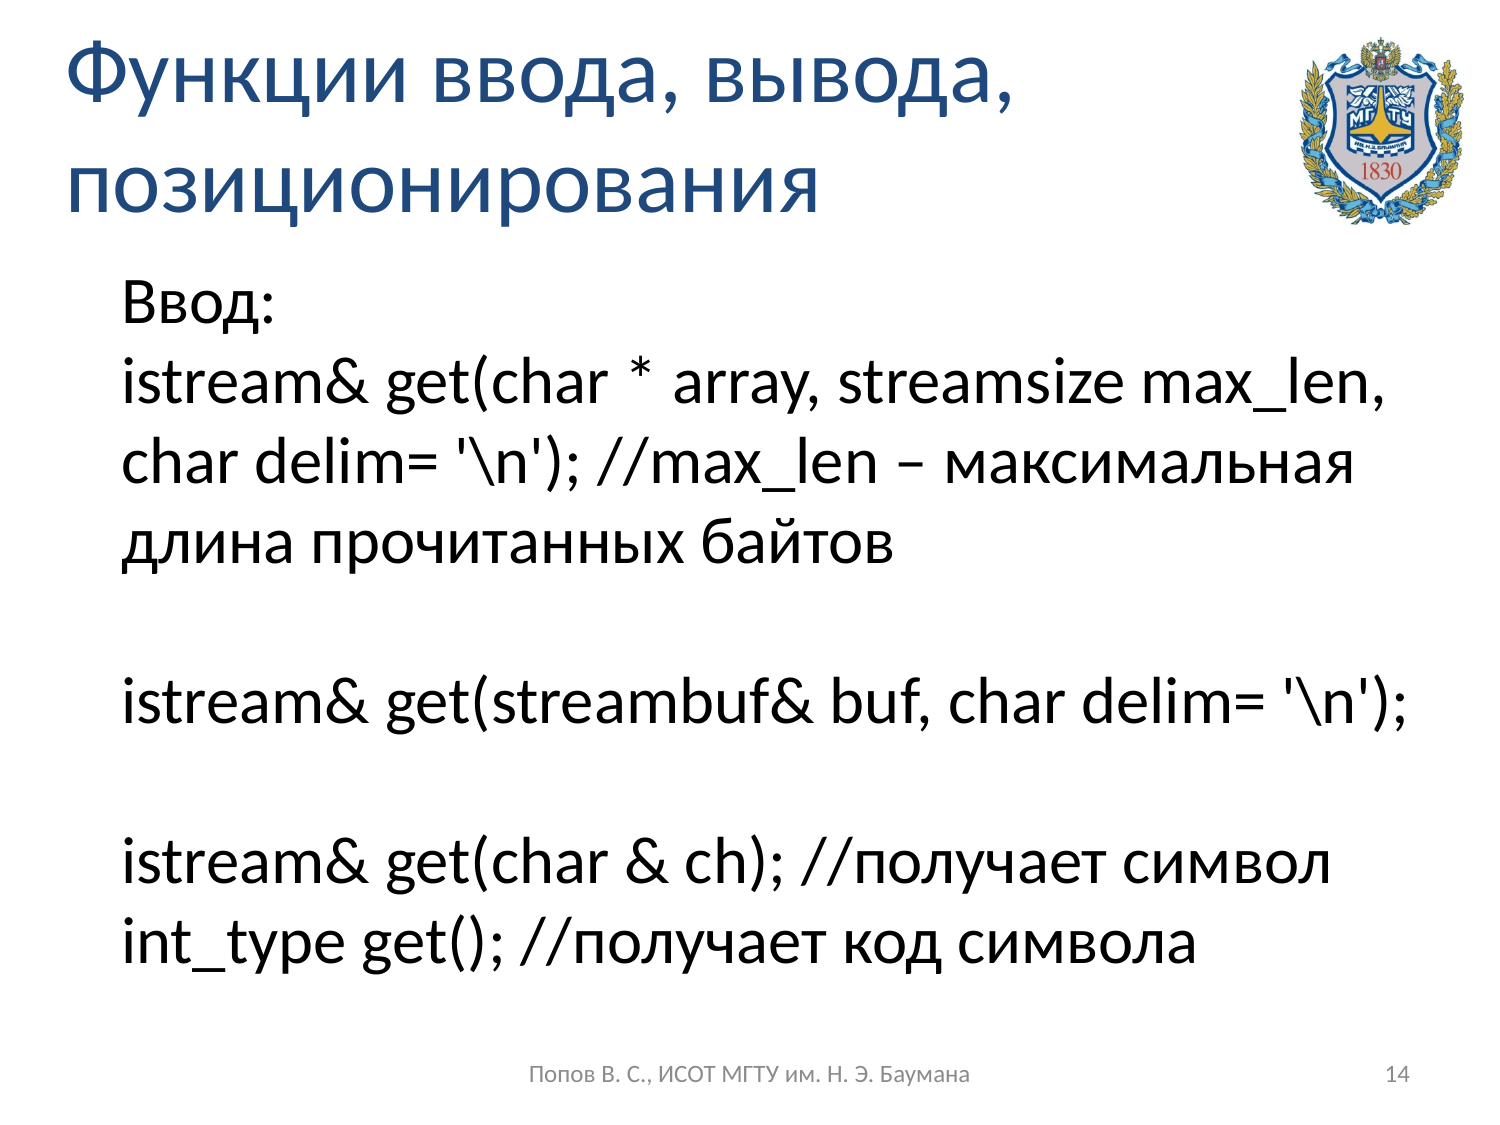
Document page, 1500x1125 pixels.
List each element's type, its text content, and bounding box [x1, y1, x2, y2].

slide_number 14 [1074, 1042, 1425, 1103]
footer Попов В. С., ИСОТ МГТУ им. Н. Э. Баумана [512, 1042, 988, 1103]
title Функции ввода, вывода, позиционирования [50, 0, 1275, 242]
picture [1299, 37, 1464, 226]
text_box Ввод: istream& get(char * array, streamsize max_len, char delim= '\n'); //max_len – максимальная длина прочитанных байтов istream& get(streambuf& buf, char delim= '\n'); istream& get(char & ch); //получает символ int_type get(); //получает код символа [50, 249, 1450, 985]
